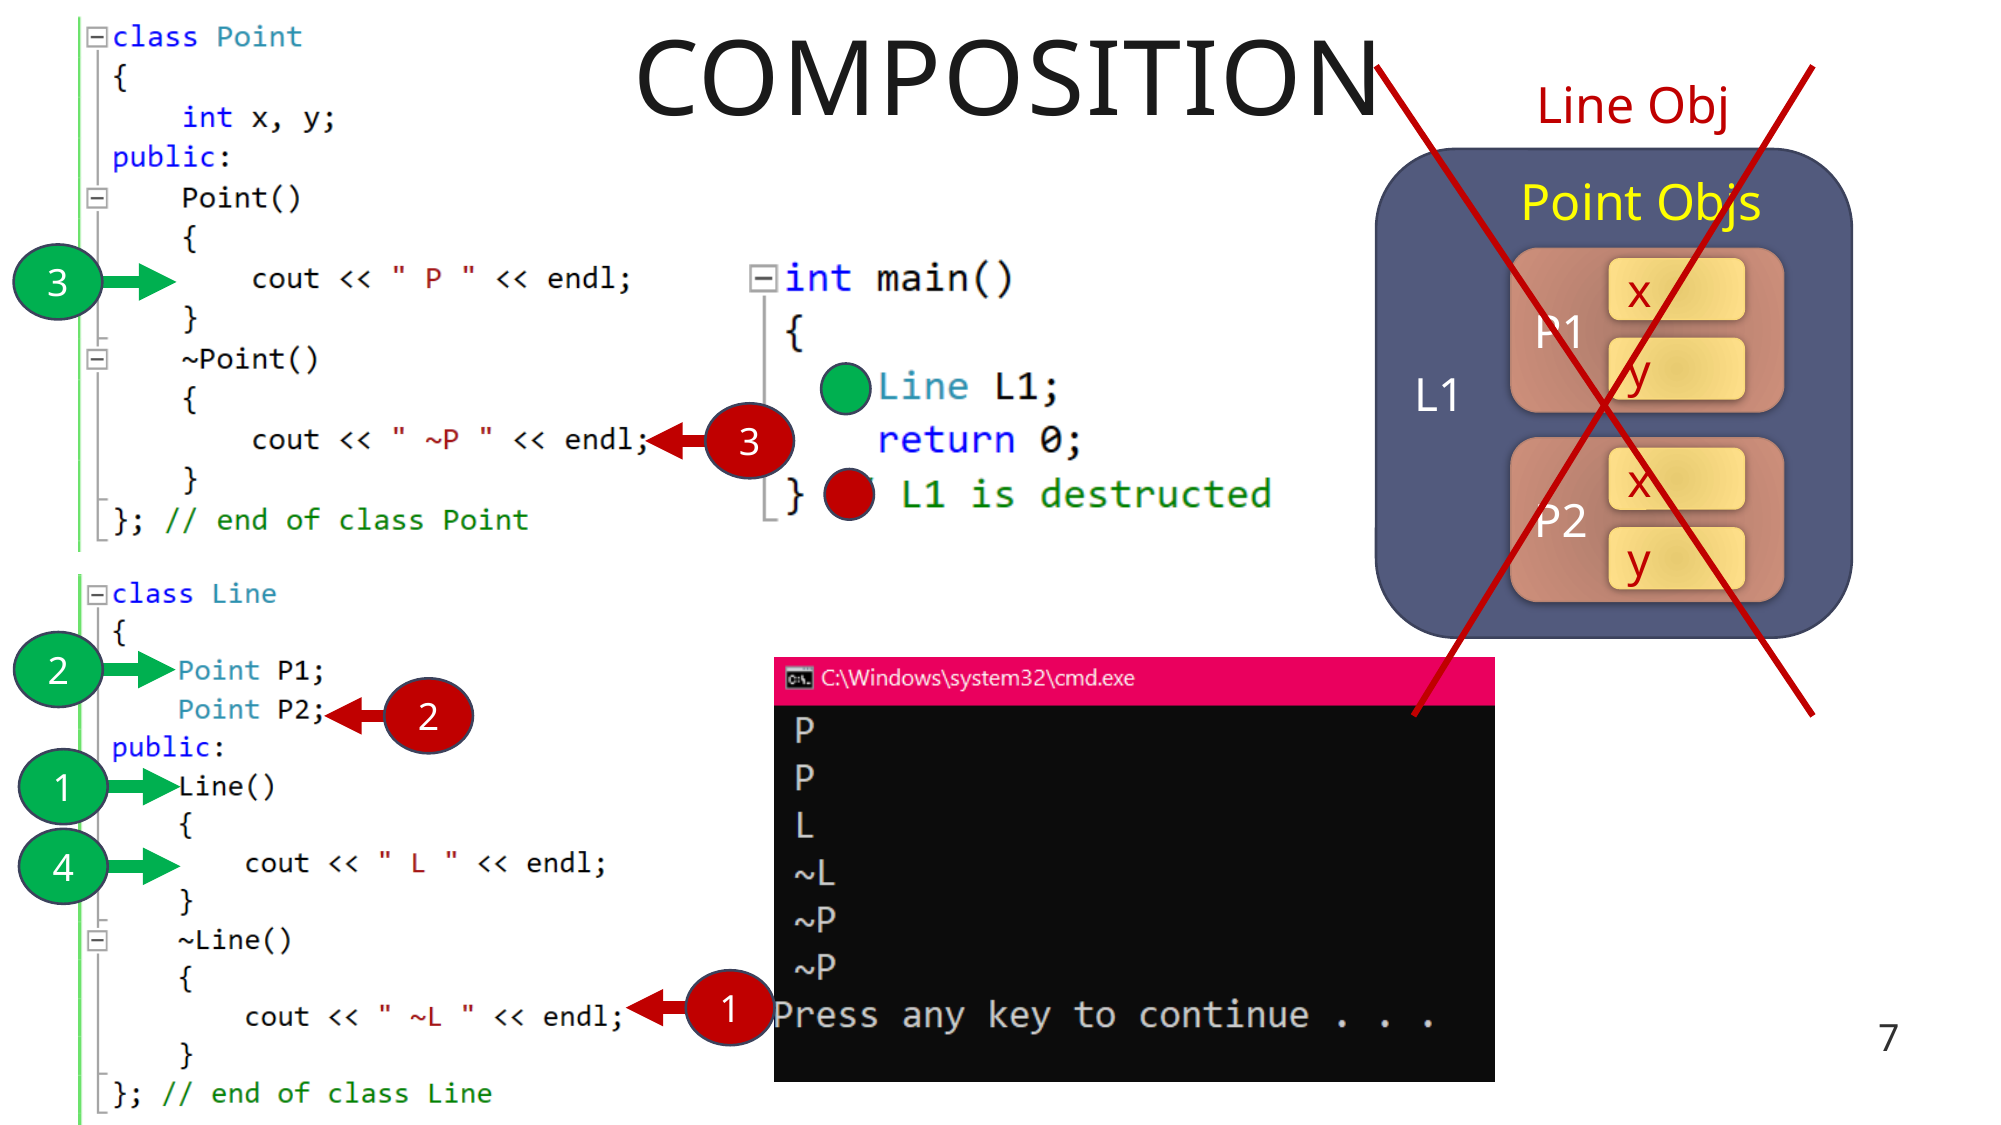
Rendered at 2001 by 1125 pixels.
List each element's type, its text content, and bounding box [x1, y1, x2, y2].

picture [78, 574, 636, 1125]
picture [774, 657, 1495, 1082]
text_box 4 [17, 827, 71, 906]
picture [78, 15, 688, 553]
text_box L1 [1821, 163, 1854, 623]
text_box 1 [17, 747, 71, 826]
title Composition [694, 21, 1552, 149]
text_box 2 [12, 630, 71, 709]
slide_number 7 [1777, 998, 2000, 1082]
text_box 3 [704, 402, 742, 479]
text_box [1413, 65, 1814, 717]
text_box 1 [684, 968, 767, 1047]
text_box 3 [12, 243, 71, 321]
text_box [1375, 65, 1408, 717]
picture [749, 252, 1289, 539]
